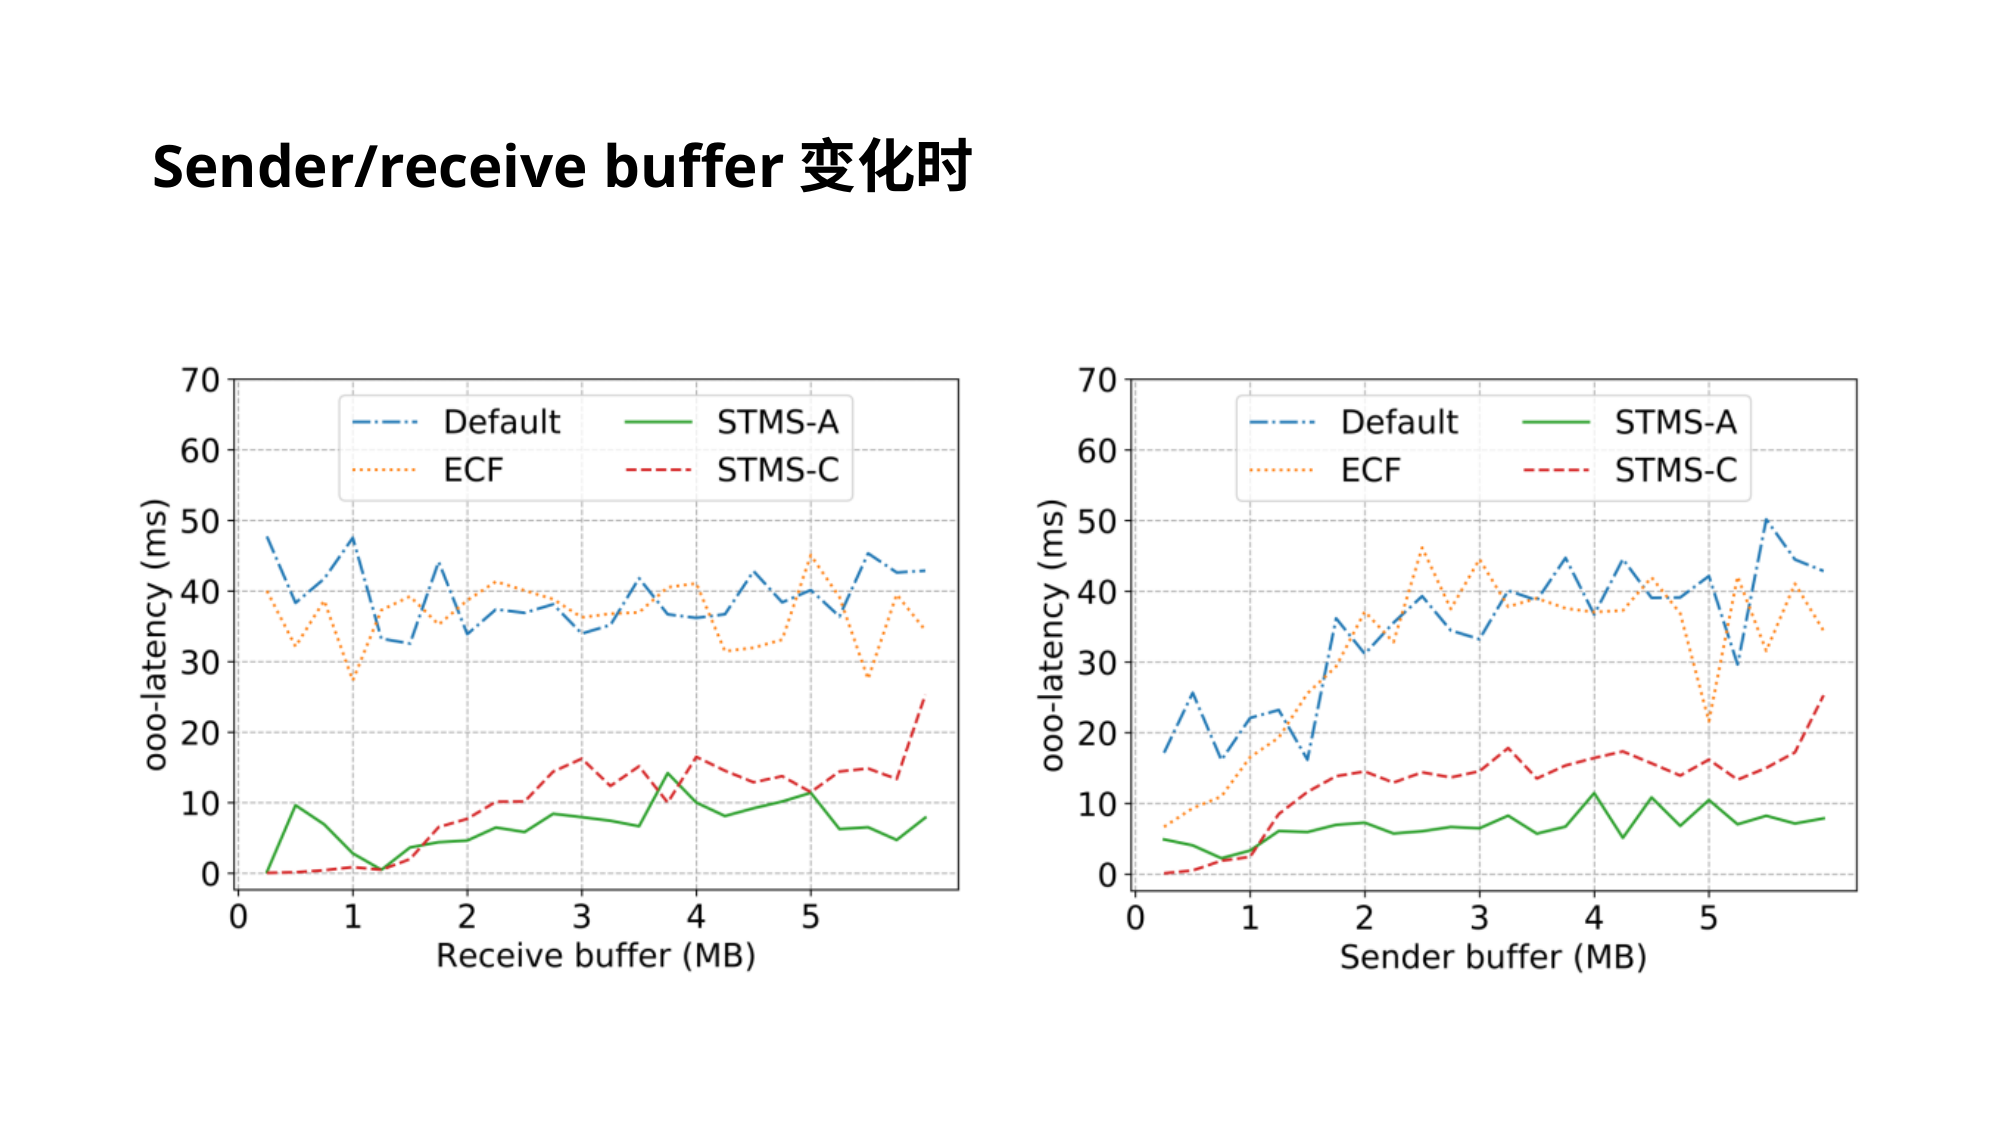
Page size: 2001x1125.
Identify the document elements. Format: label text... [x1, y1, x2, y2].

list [95, 321, 1905, 980]
title Sender/receive buffer变化时 [137, 59, 1863, 278]
